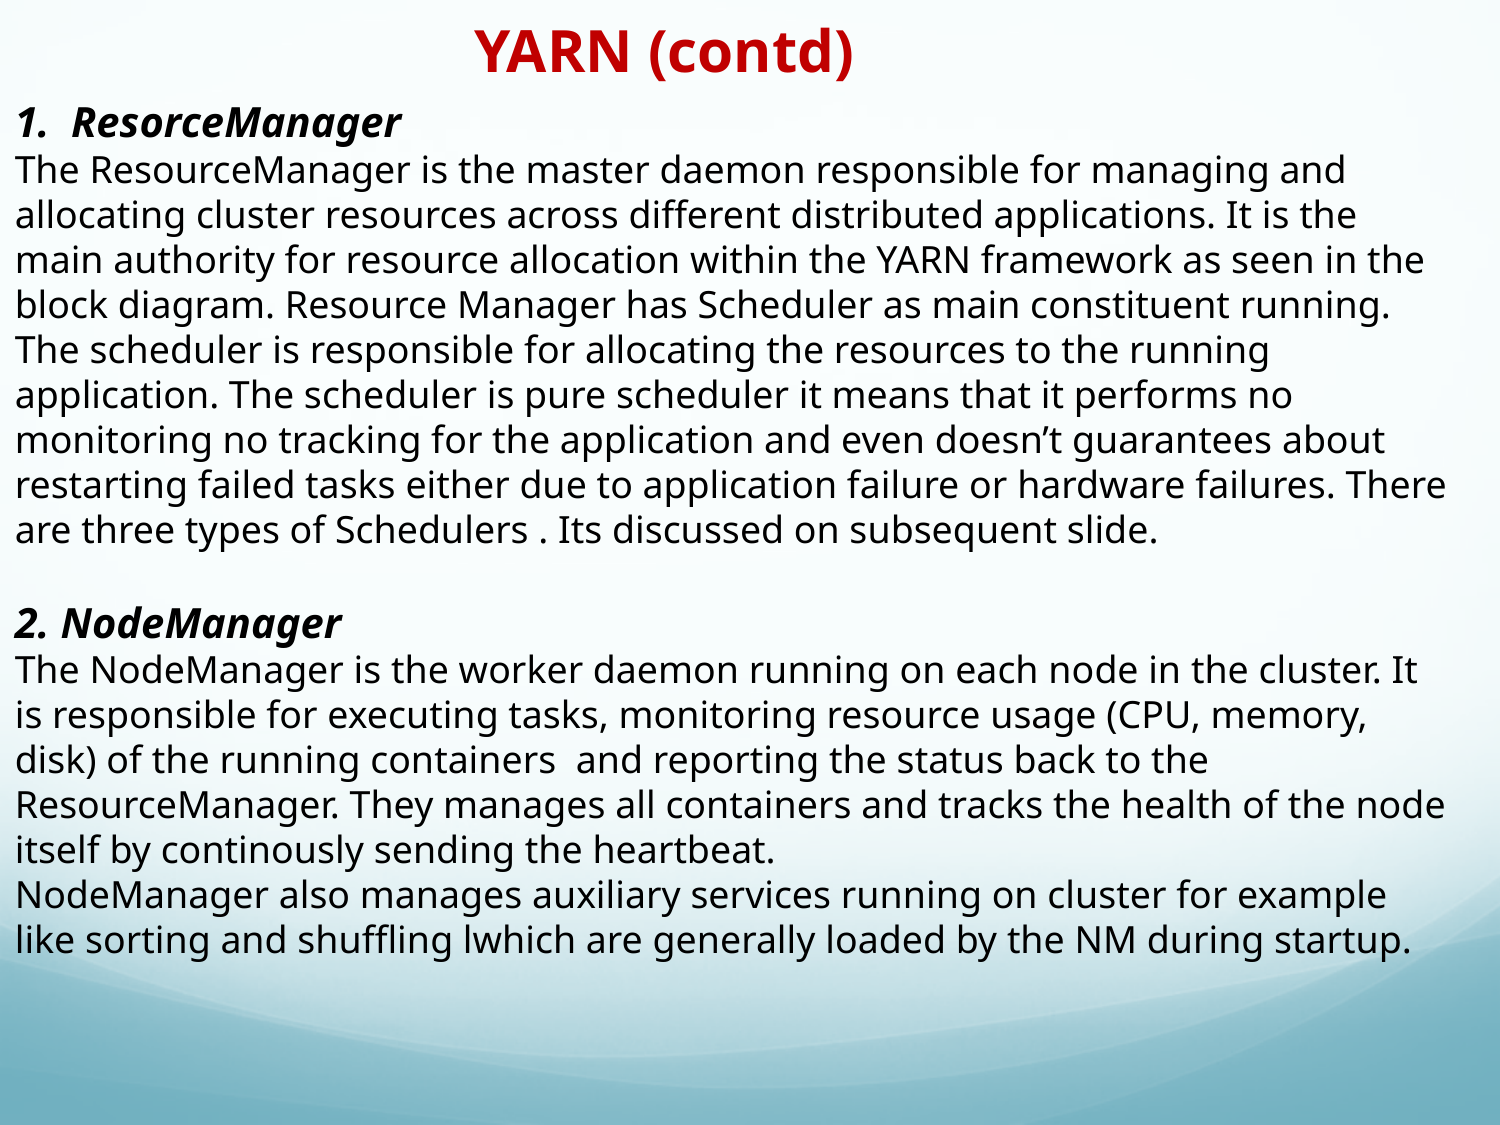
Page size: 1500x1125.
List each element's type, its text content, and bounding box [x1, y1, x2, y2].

text_box ResorceManager The ResourceManager is the master daemon responsible for managing and allocating cluster resources across different distributed applications. It is the main authority for resource allocation within the YARN framework as seen in the block diagram. Resource Manager has Scheduler as main constituent running. The scheduler is responsible for allocating the resources to the running application. The scheduler is pure scheduler it means that it performs no monitoring no tracking for the application and even doesn’t guarantees about restarting failed tasks either due to application failure or hardware failures. There are three types of Schedulers . Its discussed on subsequent slide. 2. NodeManager The NodeManager is the worker daemon running on each node in the cluster. It is responsible for executing tasks, monitoring resource usage (CPU, memory, disk) of the running containers and reporting the status back to the ResourceManager. They manages all containers and tracks the health of the node itself by continously sending the heartbeat. NodeManager also manages auxiliary services running on cluster for example like sorting and shuffling lwhich are generally loaded by the NM during startup. [0, 88, 1472, 1014]
text_box YARN (contd) [459, 6, 934, 91]
